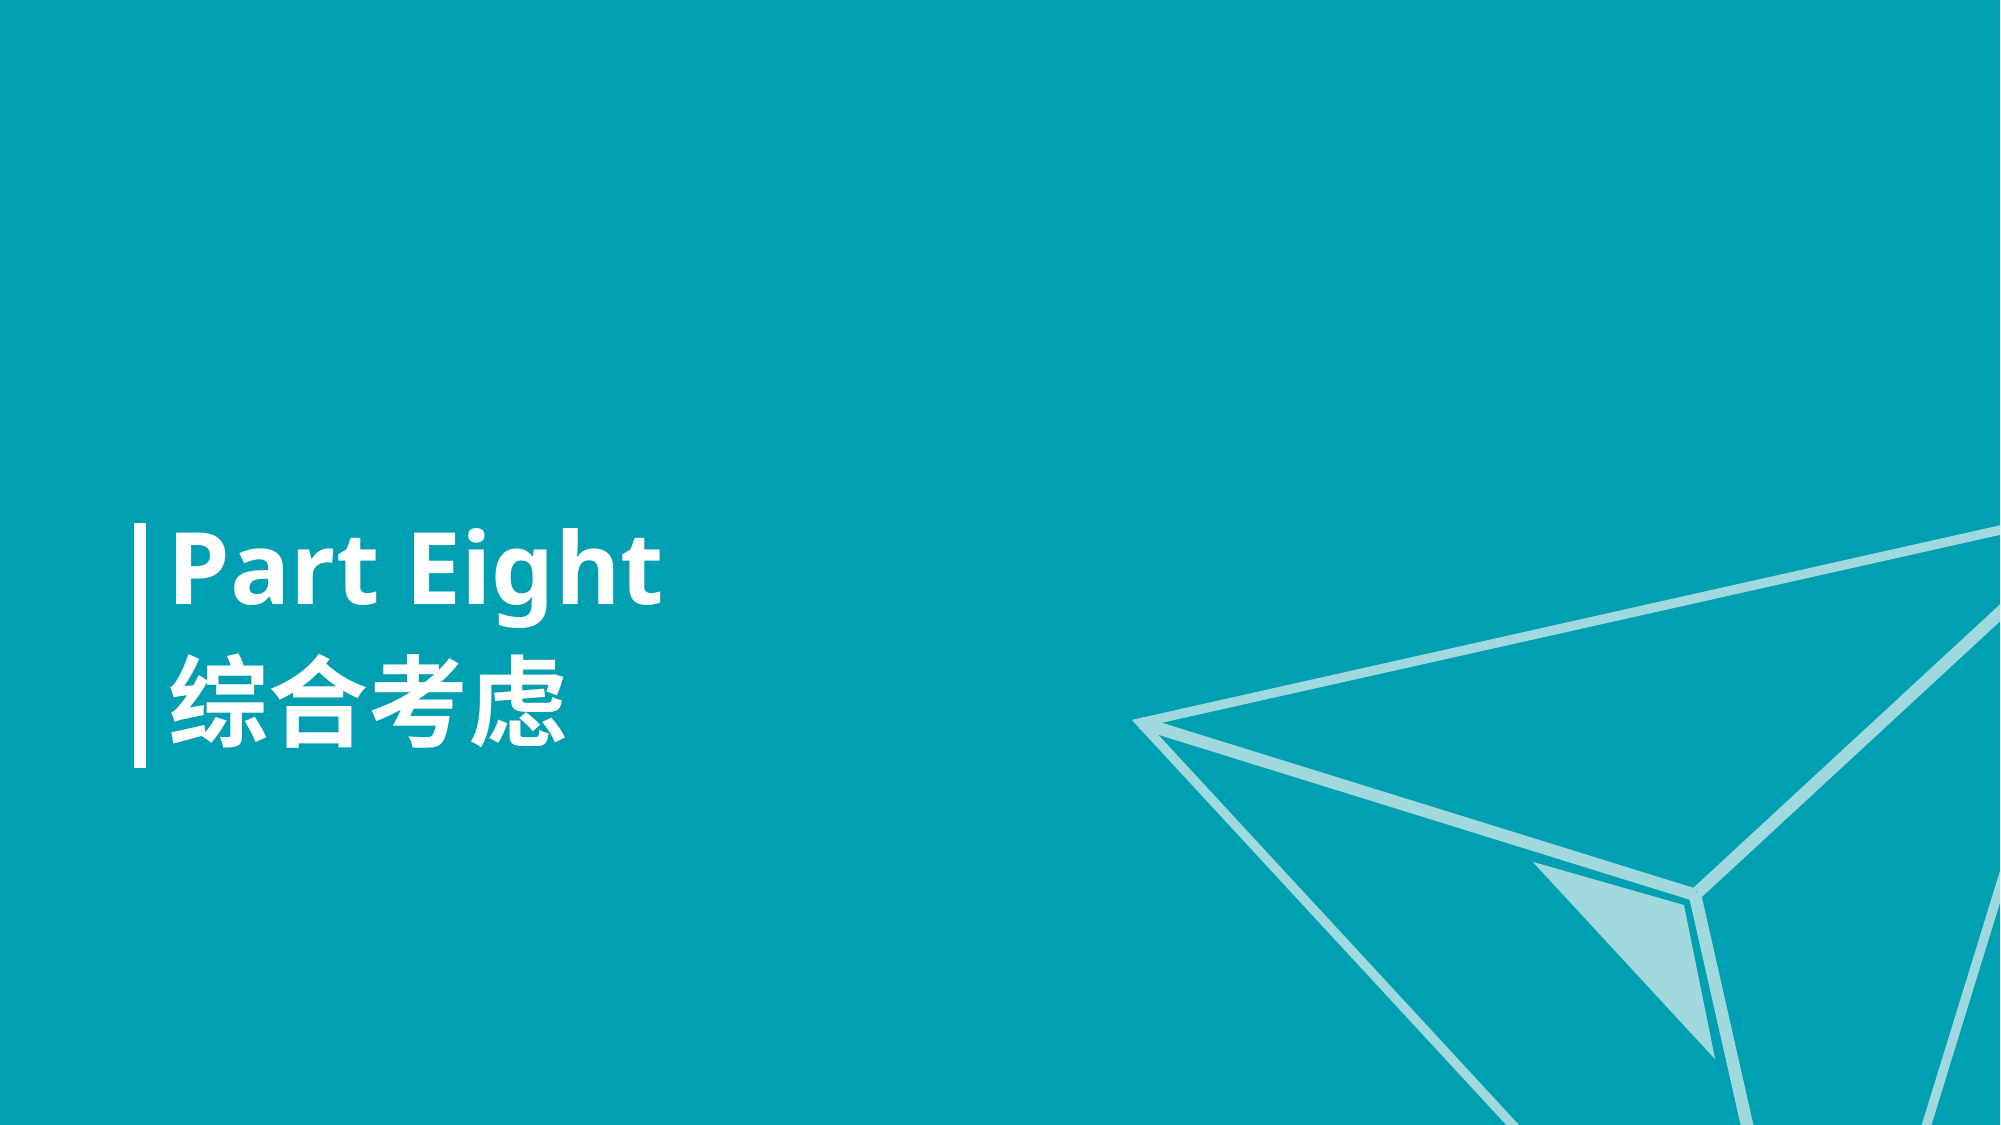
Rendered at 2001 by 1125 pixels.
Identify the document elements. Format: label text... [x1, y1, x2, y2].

list Part Eight [152, 510, 1102, 646]
list 综合考虑 [154, 645, 1104, 781]
